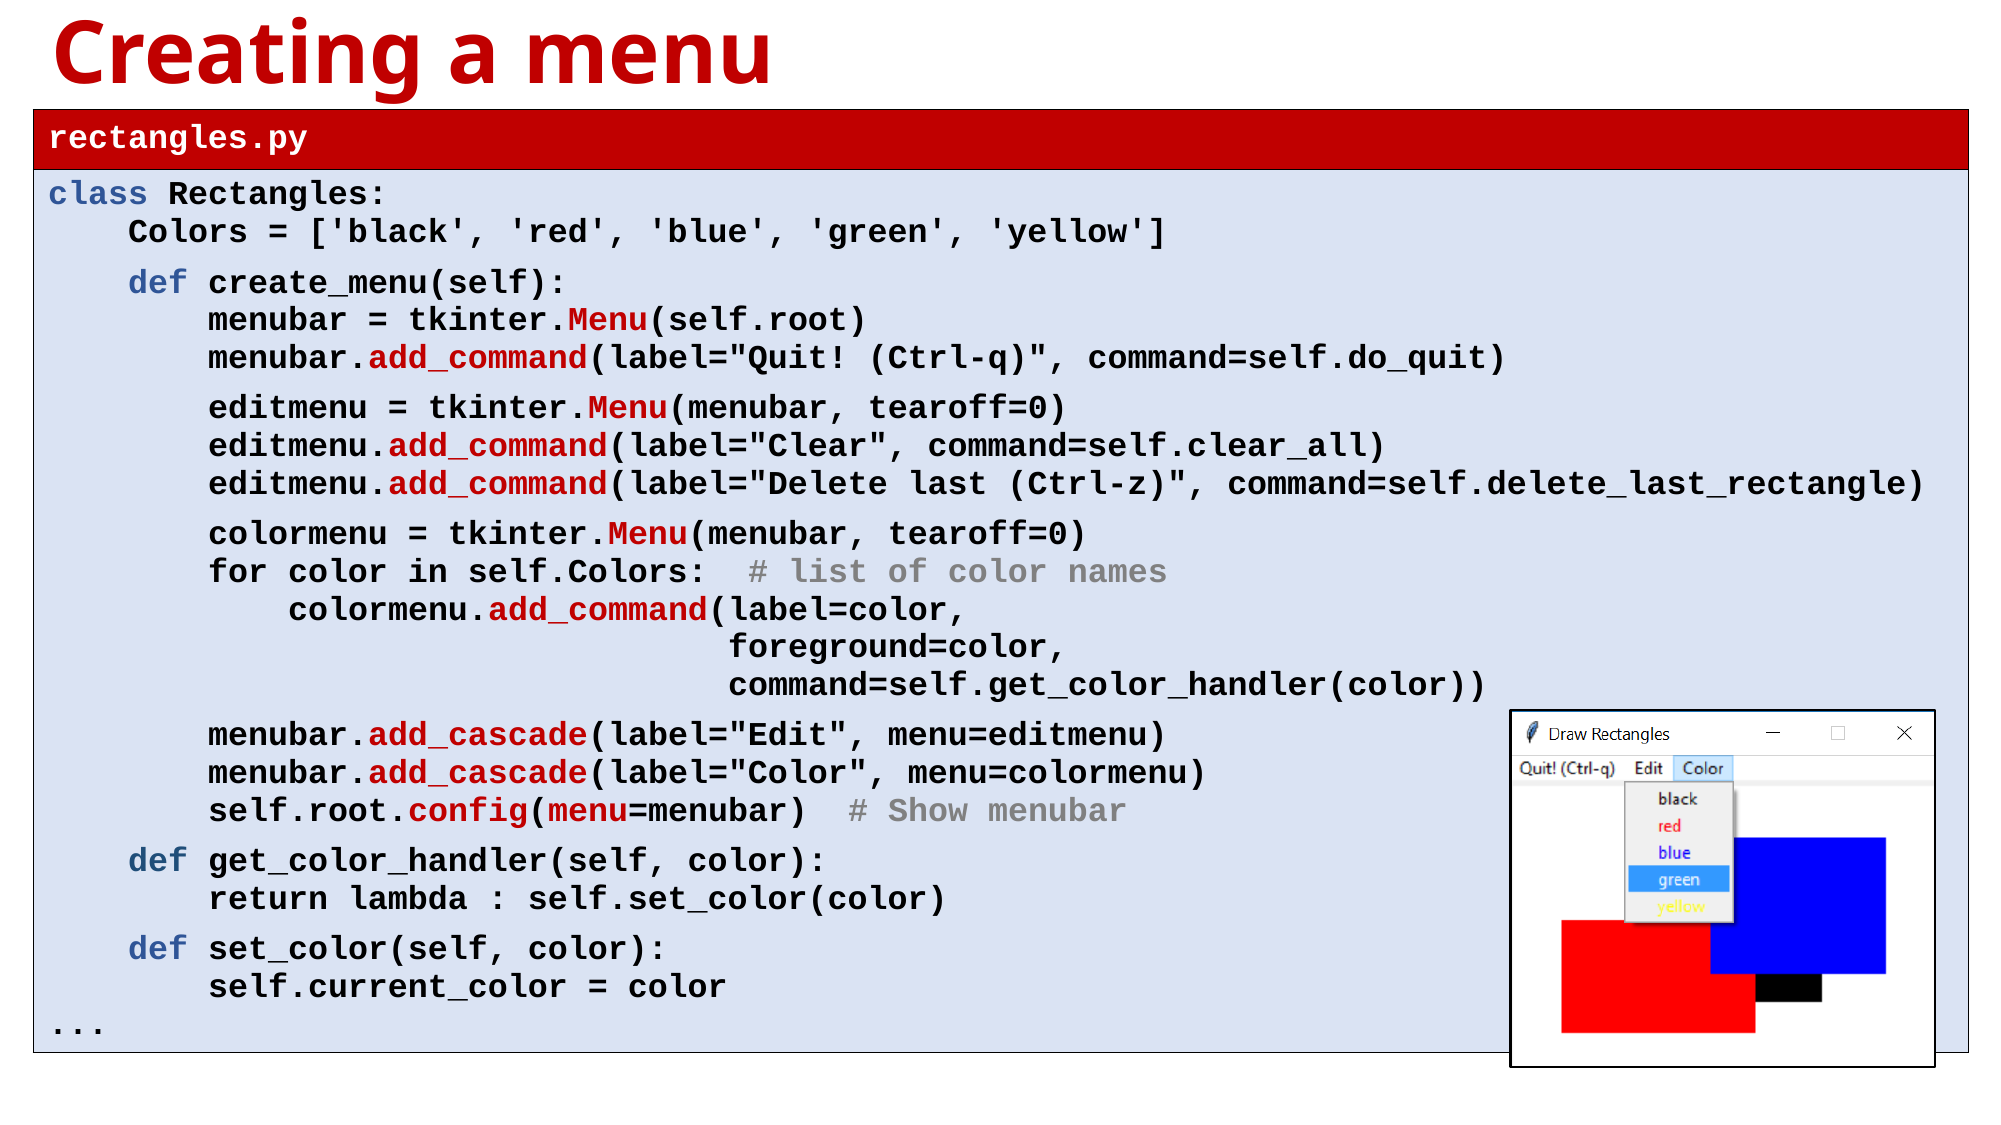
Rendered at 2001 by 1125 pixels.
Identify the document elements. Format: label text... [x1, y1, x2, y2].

table_cell class Rectangles: Colors = ['black', 'red', 'blue', 'green', 'yellow'] def create_menu(self): menubar = tkinter.Menu(self.root) menubar.add_command(label="Quit! (Ctrl-q)", command=self.do_quit) editmenu = tkinter.Menu(menubar, tearoff=0) editmenu.add_command(label="Clear", command=self.clear_all) editmenu.add_command(label="Delete last (Ctrl-z)", command=self.delete_last_rectangle) colormenu = tkinter.Menu(menubar, tearoff=0) for color in self.Colors: # list of color names colormenu.add_command(label=color, foreground=color, command=self.get_color_handler(color)) menubar.add_cascade(label="Edit", menu=editmenu) menubar.add_cascade(label="Color", menu=colormenu) self.root.config(menu=menubar) # Show menubar def get_color_handler(self, color): return lambda : self.set_color(color) def set_color(self, color): self.current_color = color ... [34, 170, 1968, 1052]
title Creating a menu [36, 0, 1762, 109]
table_header rectangles.py [34, 110, 1968, 169]
picture [1511, 711, 1935, 1066]
